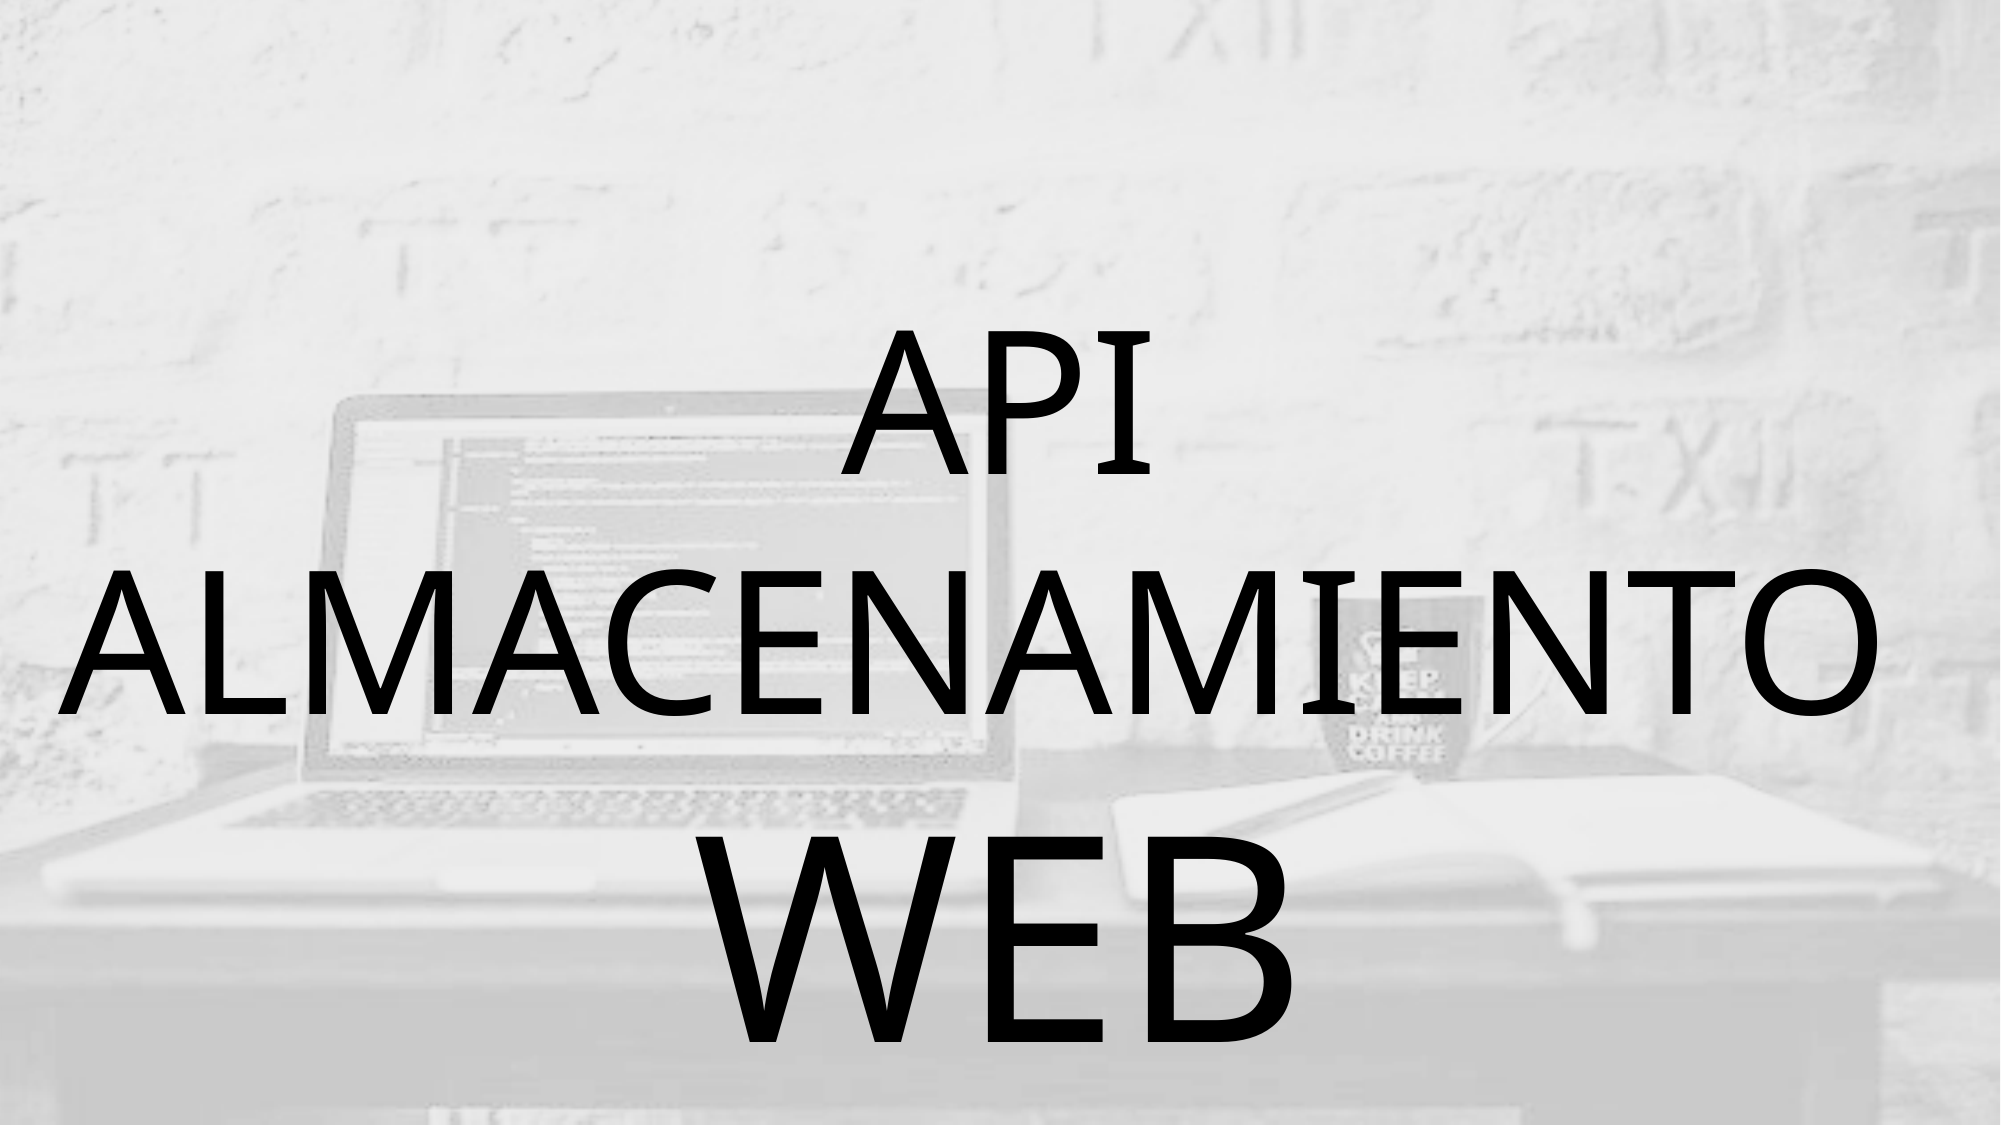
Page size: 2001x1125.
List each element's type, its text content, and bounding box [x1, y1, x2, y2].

text_box API ALMACENAMIENTO WEB [0, 267, 2000, 1107]
picture [0, 0, 2001, 1125]
